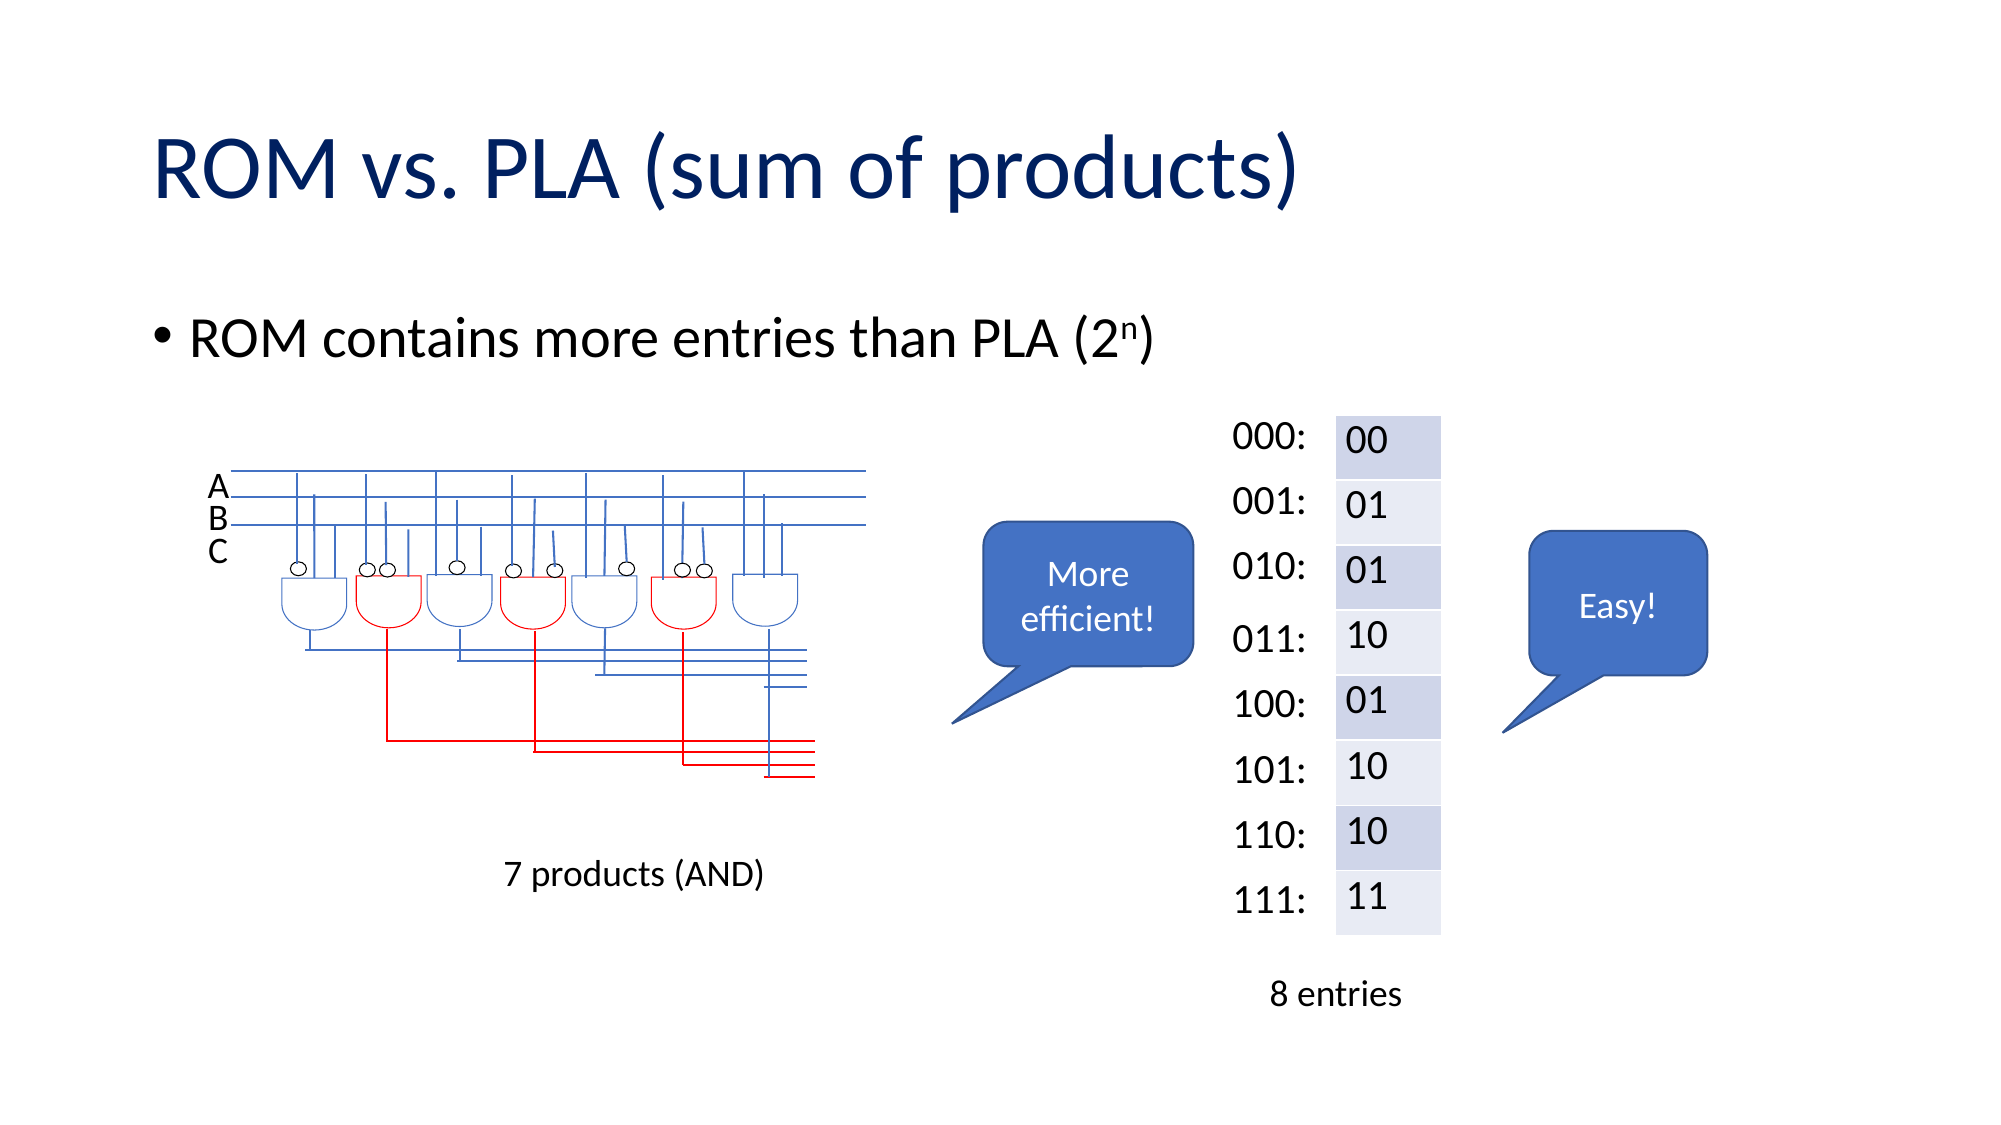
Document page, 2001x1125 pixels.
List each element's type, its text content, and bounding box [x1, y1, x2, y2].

table_cell 10 [1336, 741, 1441, 805]
table_cell 01 [1336, 546, 1441, 609]
list ROM contains more entries than PLA (2n) [137, 299, 1863, 1014]
table_cell 011: [1217, 614, 1336, 679]
table_cell 111: [1217, 874, 1336, 940]
table_cell 01 [1336, 481, 1441, 544]
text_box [205, 453, 932, 800]
table_cell 10 [1336, 806, 1441, 870]
table_cell 100: [1217, 679, 1336, 744]
table_header 000: [1217, 411, 1336, 476]
table_cell 001: [1217, 476, 1336, 541]
table_cell 01 [1336, 676, 1441, 739]
text_box More efficient! [951, 520, 1195, 725]
table_cell 101: [1217, 744, 1336, 809]
table_cell 10 [1336, 611, 1441, 674]
text_box Easy! [1501, 529, 1709, 734]
title ROM vs. PLA (sum of products) [137, 59, 1863, 278]
text_box 7 products (AND) [488, 841, 781, 901]
table_cell 11 [1336, 871, 1441, 935]
table_cell 110: [1217, 809, 1336, 874]
table_cell 010: [1217, 541, 1336, 614]
table_header 00 [1336, 416, 1441, 479]
text_box 8 entries [1254, 961, 1418, 1022]
